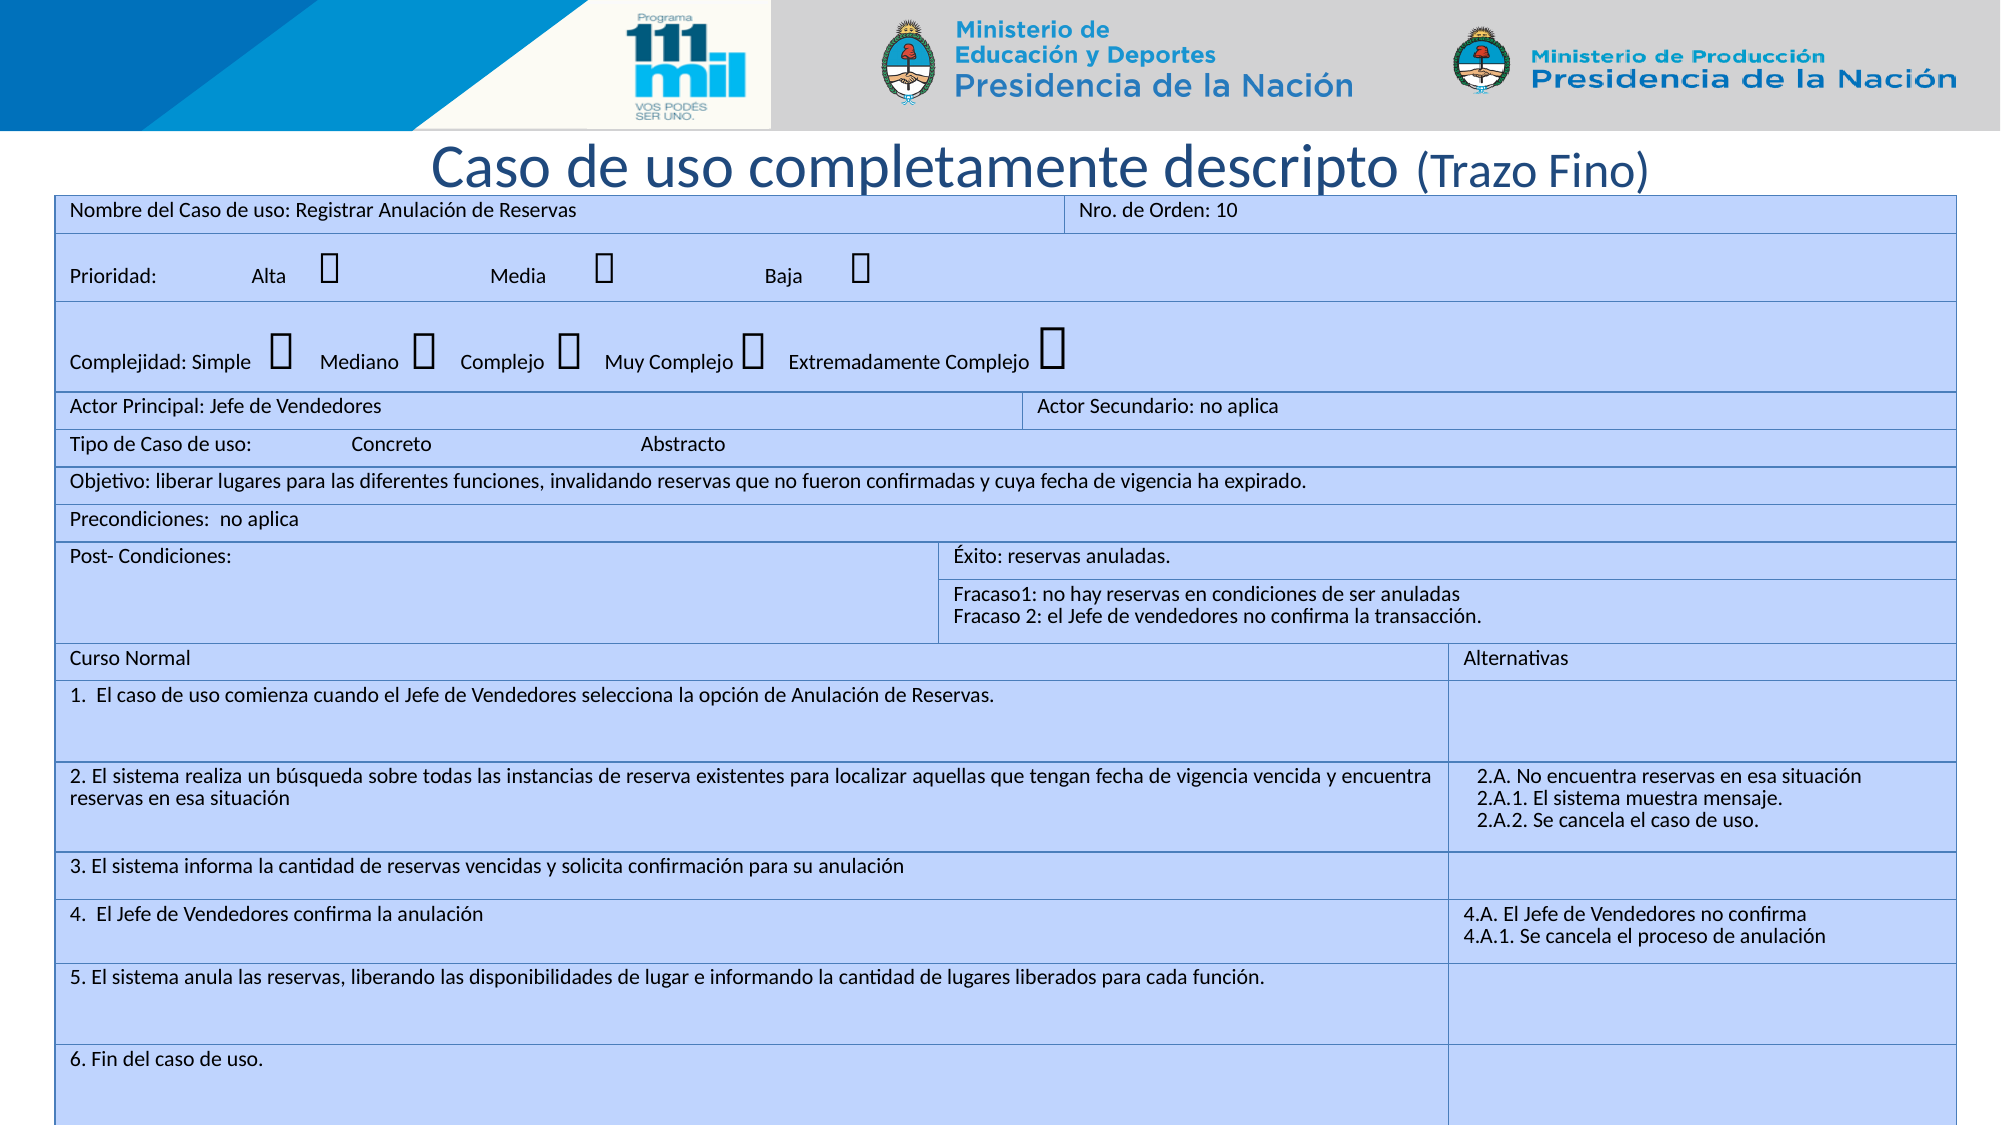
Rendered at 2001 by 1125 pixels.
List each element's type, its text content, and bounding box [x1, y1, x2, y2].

table_cell 5. El sistema anula las reservas, liberando las disponibilidades de lugar e informando la cantidad de lugares liberados para cada función. [56, 964, 1448, 1044]
table_cell Prioridad: Alta  Media  Baja  [56, 234, 1956, 301]
table_cell 1. El caso de uso comienza cuando el Jefe de Vendedores selecciona la opción de Anulación de Reservas. [56, 681, 1448, 761]
table_header Nro. de Orden: 10 [1065, 196, 1956, 233]
table_cell [1449, 964, 1956, 1044]
table_cell Precondiciones: no aplica [56, 505, 1956, 541]
picture [587, 1, 769, 125]
title Caso de uso completamente descripto (Trazo Fino) [362, 125, 1721, 195]
picture [881, 19, 1352, 109]
table_cell 2. El sistema realiza un búsqueda sobre todas las instancias de reserva existentes para localizar aquellas que tengan fecha de vigencia vencida y encuentra reservas en esa situación [56, 763, 1448, 851]
table_cell Objetivo: liberar lugares para las diferentes funciones, invalidando reservas que no fueron confirmadas y cuya fecha de vigencia ha expirado. [56, 468, 1956, 504]
table_cell 6. Fin del caso de uso. [56, 1045, 1448, 1125]
table_cell 3. El sistema informa la cantidad de reservas vencidas y solicita confirmación para su anulación [56, 853, 1448, 899]
table_cell Alternativas [1449, 644, 1956, 680]
table_cell 4. El Jefe de Vendedores confirma la anulación [56, 900, 1448, 963]
table_cell Curso Normal [56, 644, 1448, 680]
table_cell 4.A. El Jefe de Vendedores no confirma 4.A.1. Se cancela el proceso de anulación [1449, 900, 1956, 963]
table_cell Complejidad: Simple  Mediano  Complejo  Muy Complejo  Extremadamente Complejo  [56, 302, 1956, 391]
table_cell [1449, 1045, 1956, 1125]
table_cell Fracaso1: no hay reservas en condiciones de ser anuladas Fracaso 2: el Jefe de vendedores no confirma la transacción. [939, 580, 1956, 643]
table_cell Actor Secundario: no aplica [1023, 393, 1956, 429]
table_cell Actor Principal: Jefe de Vendedores [56, 393, 1022, 429]
table_cell [1449, 853, 1956, 899]
picture [1453, 26, 1956, 94]
table_header Nombre del Caso de uso: Registrar Anulación de Reservas [56, 196, 1064, 233]
table_cell Tipo de Caso de uso: Concreto Abstracto [56, 430, 1956, 466]
table_cell Post- Condiciones: [56, 543, 938, 643]
table_cell 2.A. No encuentra reservas en esa situación 2.A.1. El sistema muestra mensaje. 2.A.2. Se cancela el caso de uso. [1449, 763, 1956, 851]
table_cell Éxito: reservas anuladas. [939, 543, 1956, 579]
table_cell [1449, 681, 1956, 761]
